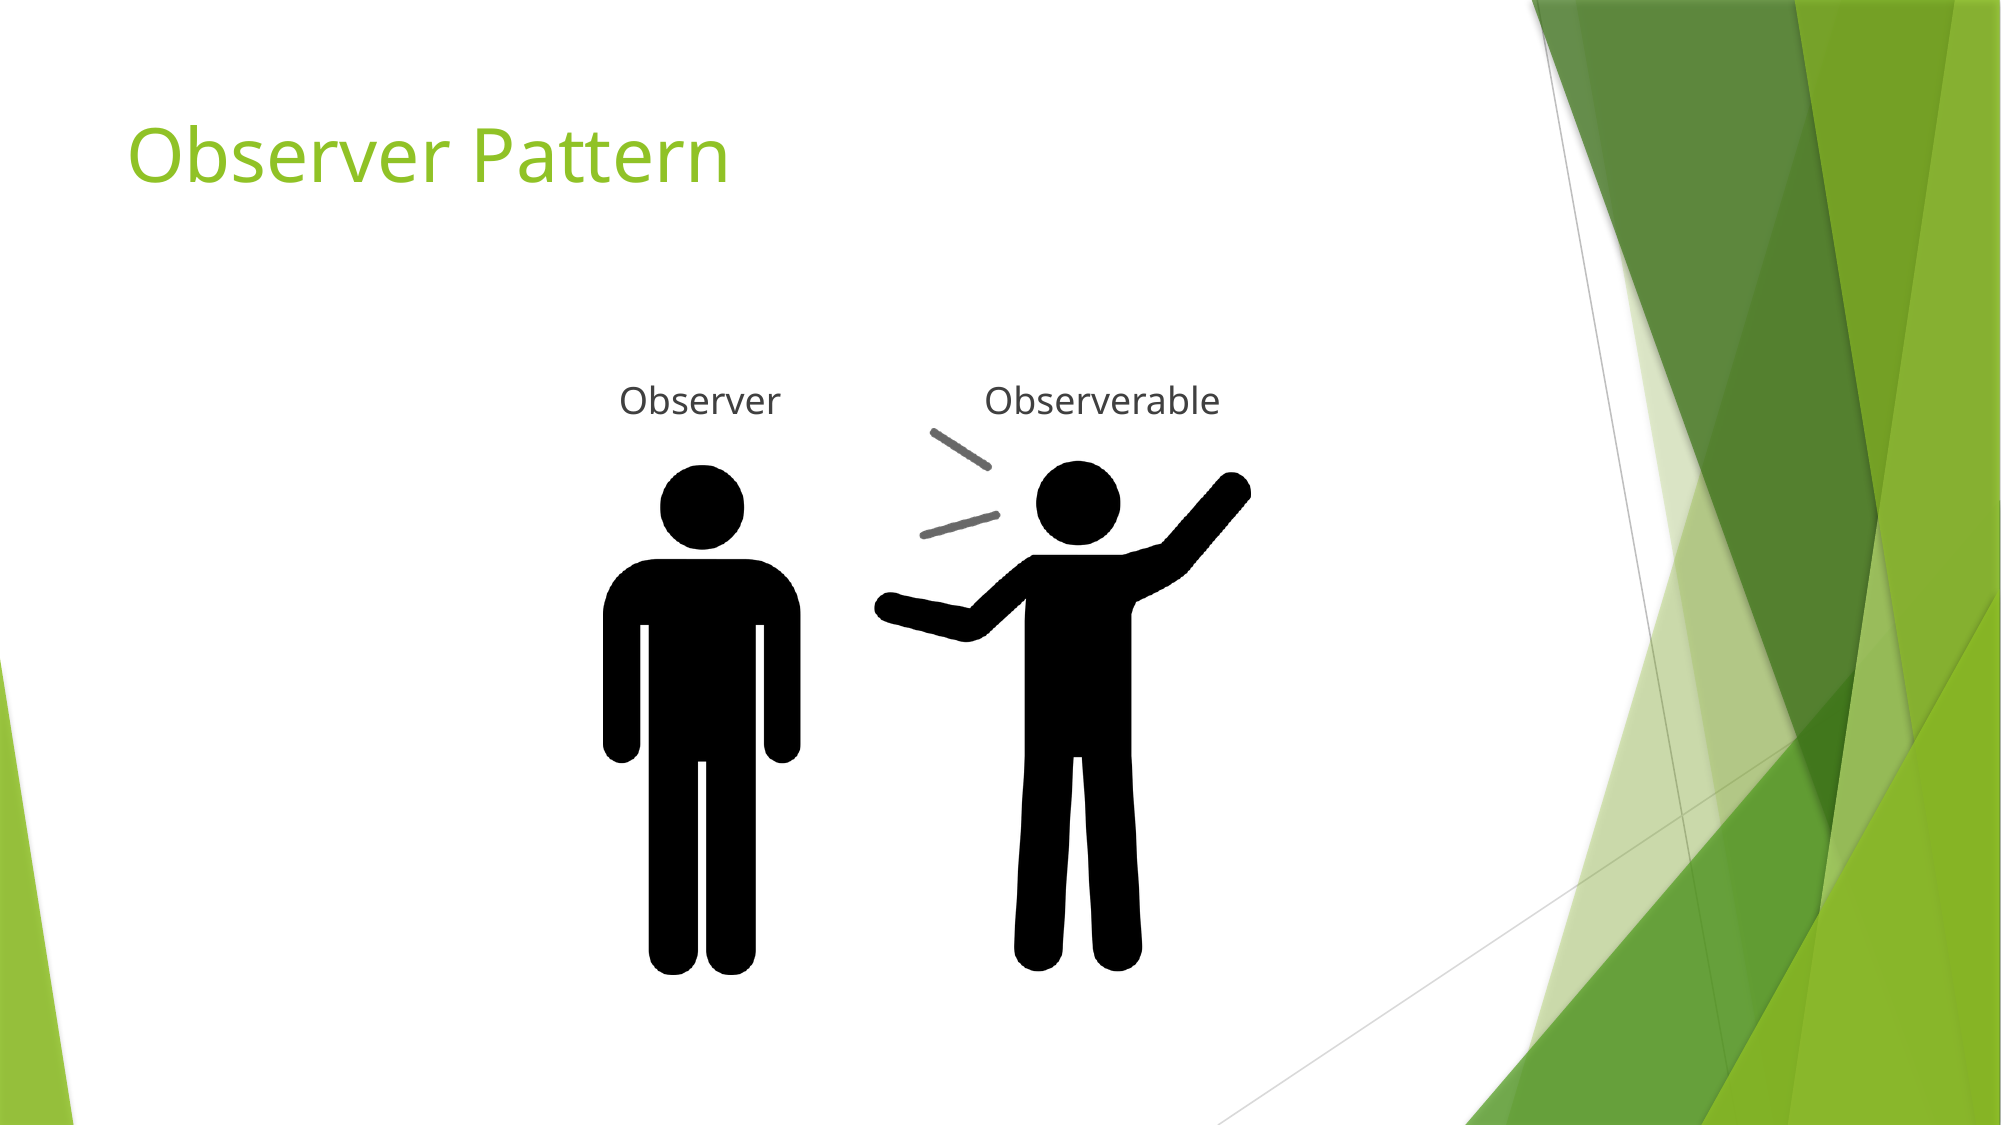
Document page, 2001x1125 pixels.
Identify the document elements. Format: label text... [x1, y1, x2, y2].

list Observer [603, 369, 798, 427]
picture [603, 427, 1251, 976]
title Observer Pattern [111, 99, 1522, 317]
text_box Observerable [969, 369, 1251, 427]
